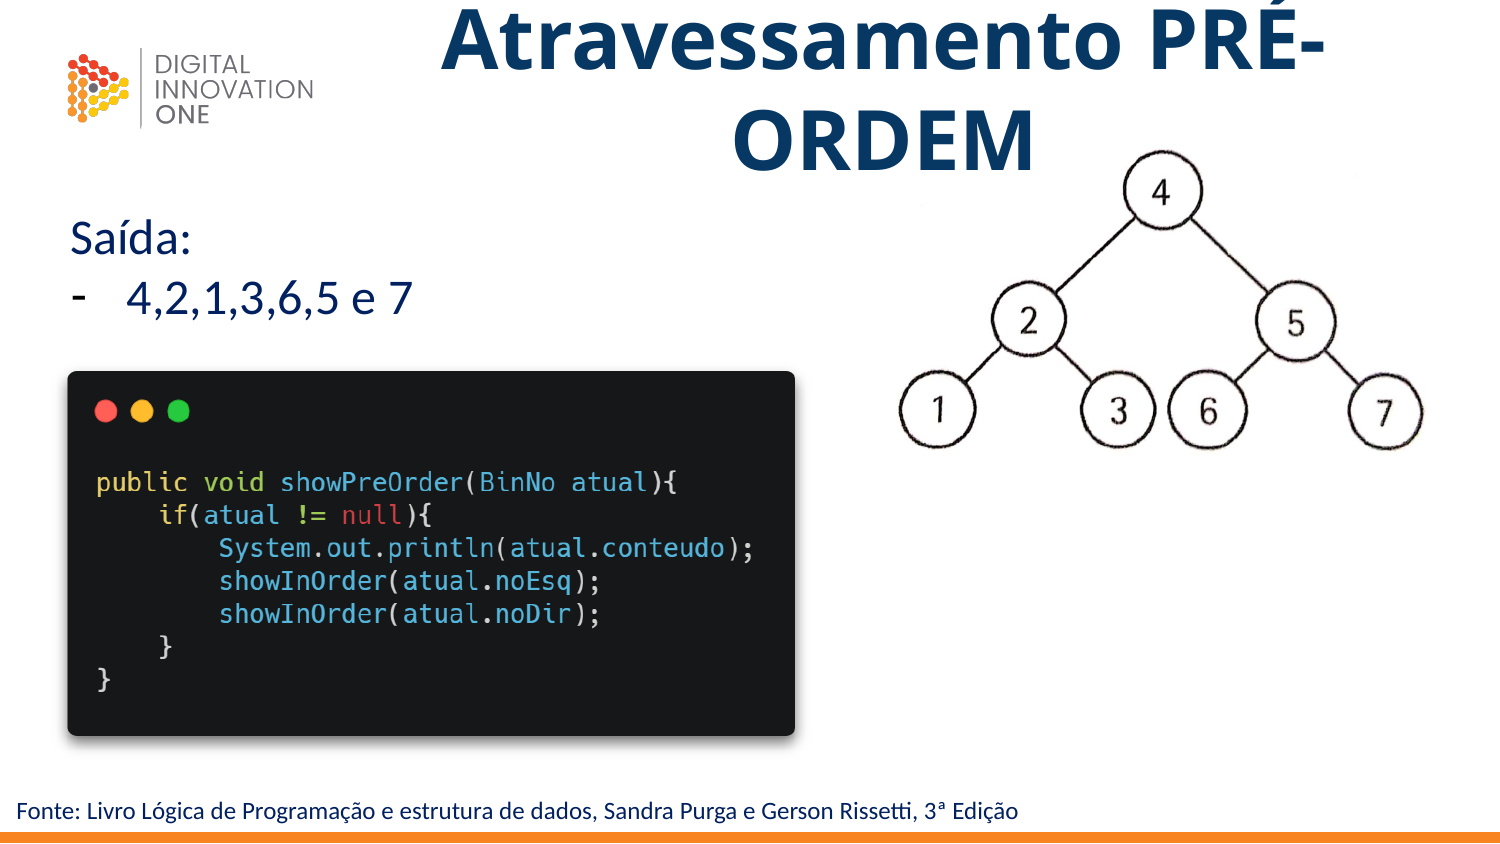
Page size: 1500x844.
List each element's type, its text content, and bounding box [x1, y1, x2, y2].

subtitle Atravessamento PRÉ-ORDEM [328, 38, 1487, 136]
text_box Saída: 4,2,1,3,6,5 e 7 [55, 196, 741, 332]
picture [50, 39, 331, 138]
picture [27, 336, 835, 770]
text_box Fonte: Livro Lógica de Programação e estrutura de dados, Sandra Purga e Gerson Rissetti, 3ª Edição [1, 787, 1480, 833]
picture [863, 116, 1456, 493]
text_box [0, 832, 1500, 843]
